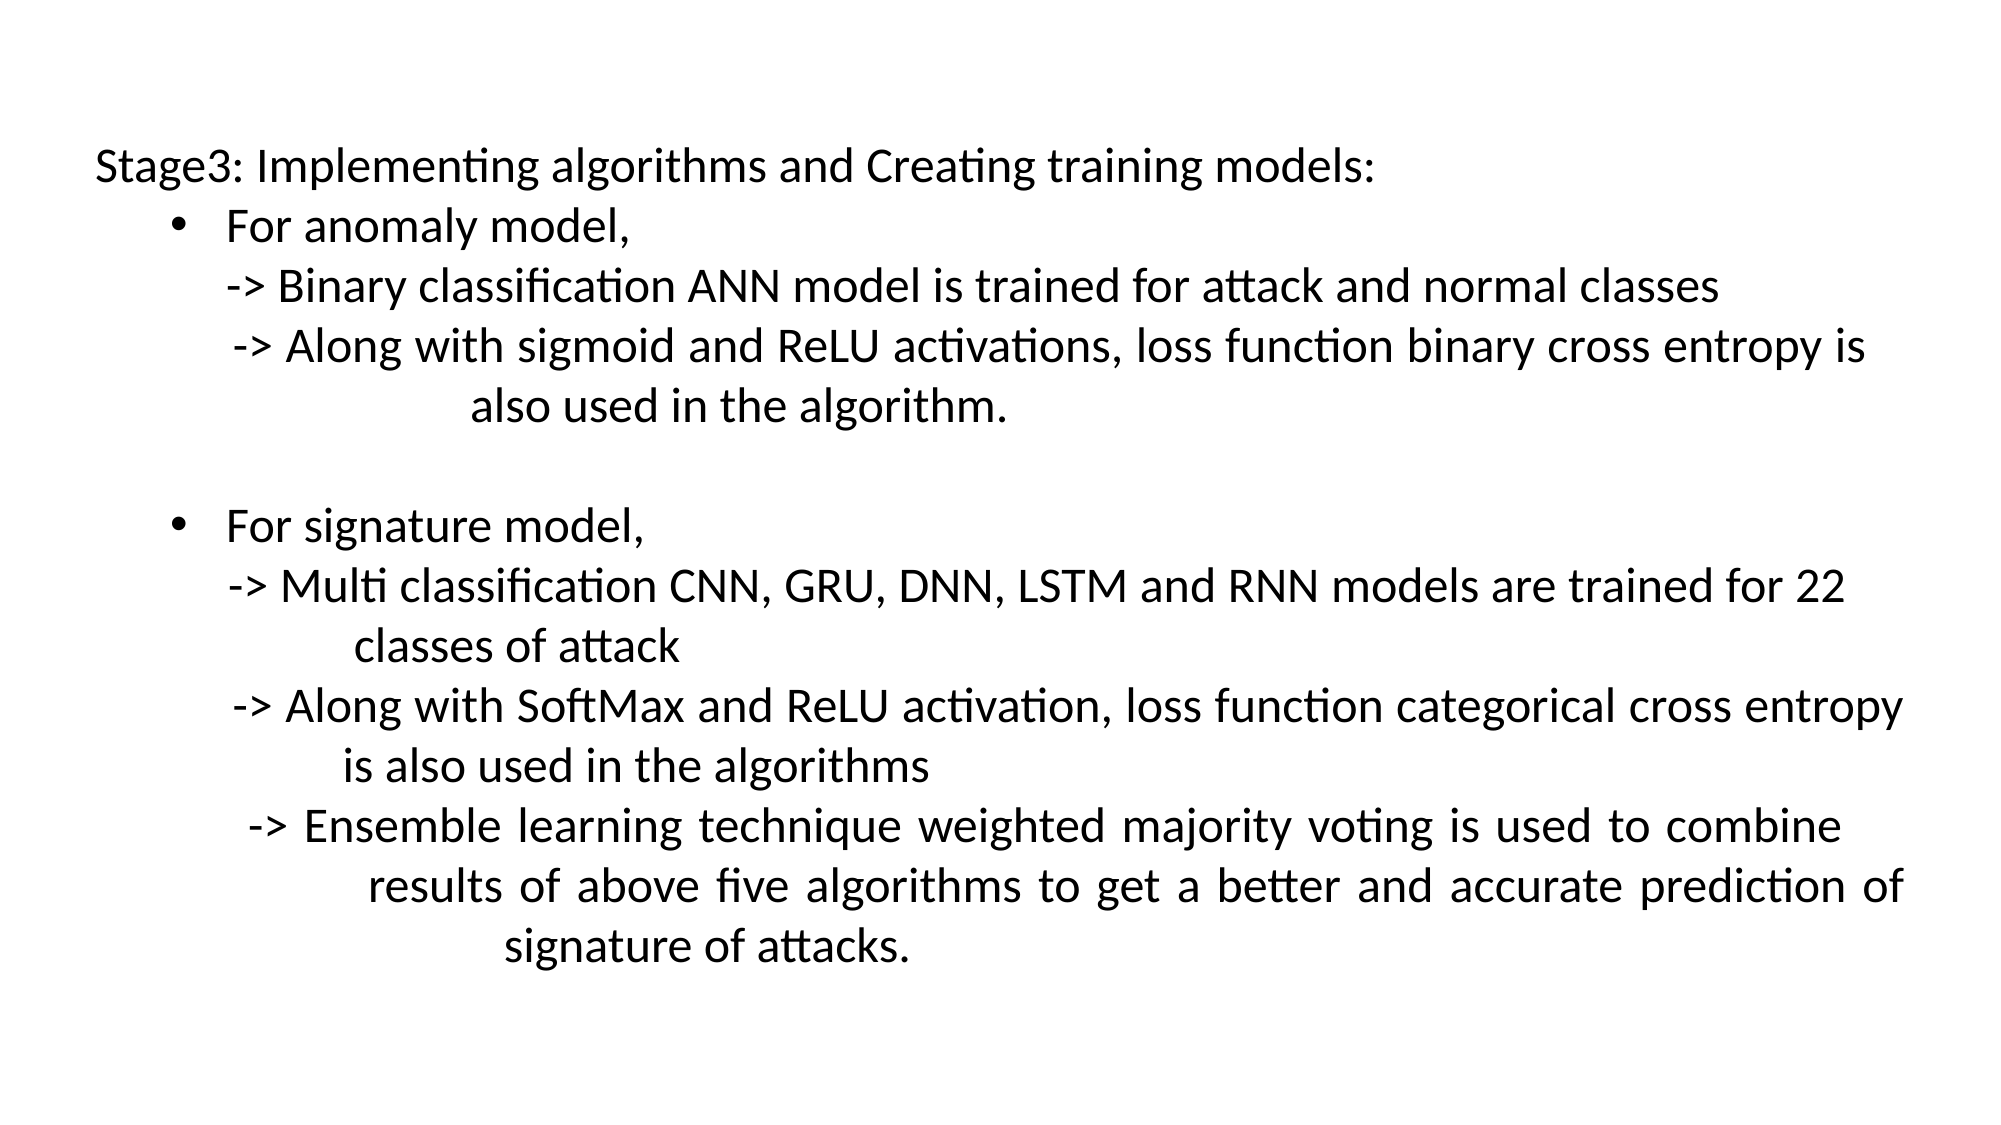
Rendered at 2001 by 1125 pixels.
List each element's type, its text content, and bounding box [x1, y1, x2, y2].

text_box Stage3: Implementing algorithms and Creating training models: For anomaly model, -> Binary classification ANN model is trained for attack and normal classes -> Along with sigmoid and ReLU activations, loss function binary cross entropy is also used in the algorithm. For signature model, -> Multi classification CNN, GRU, DNN, LSTM and RNN models are trained for 22 classes of attack -> Along with SoftMax and ReLU activation, loss function categorical cross entropy is also used in the algorithms -> Ensemble learning technique weighted majority voting is used to combine results of above five algorithms to get a better and accurate prediction of signature of attacks. [80, 65, 1920, 981]
